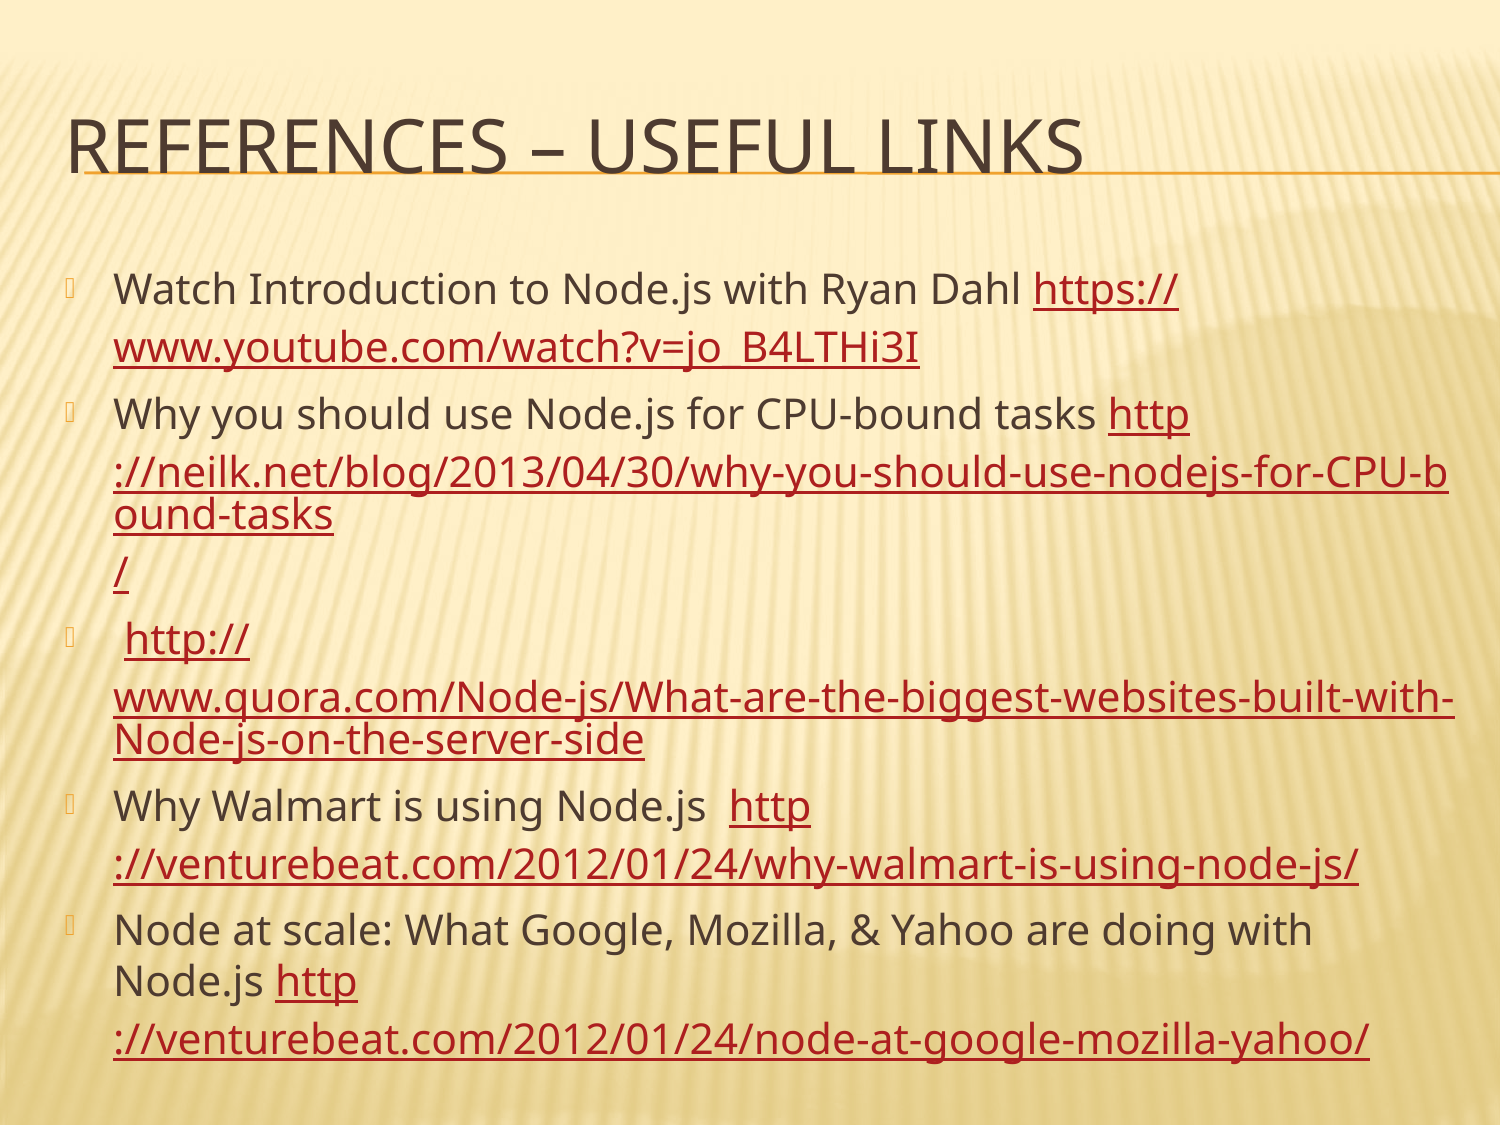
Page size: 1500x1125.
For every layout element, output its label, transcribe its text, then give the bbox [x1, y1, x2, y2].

title References – useful links [50, 75, 1475, 213]
list Watch Introduction to Node.js with Ryan Dahl https://www.youtube.com/watch?v=jo_B4LTHi3I Why you should use Node.js for CPU-bound tasks http://neilk.net/blog/2013/04/30/why-you-should-use-nodejs-for-CPU-bound-tasks/ http://www.quora.com/Node-js/What-are-the-biggest-websites-built-with-Node-js-on-the-server-side Why Walmart is using Node.js http://venturebeat.com/2012/01/24/why-walmart-is-using-node-js/ Node at scale: What Google, Mozilla, & Yahoo are doing with Node.js http://venturebeat.com/2012/01/24/node-at-google-mozilla-yahoo/ [50, 254, 1475, 998]
